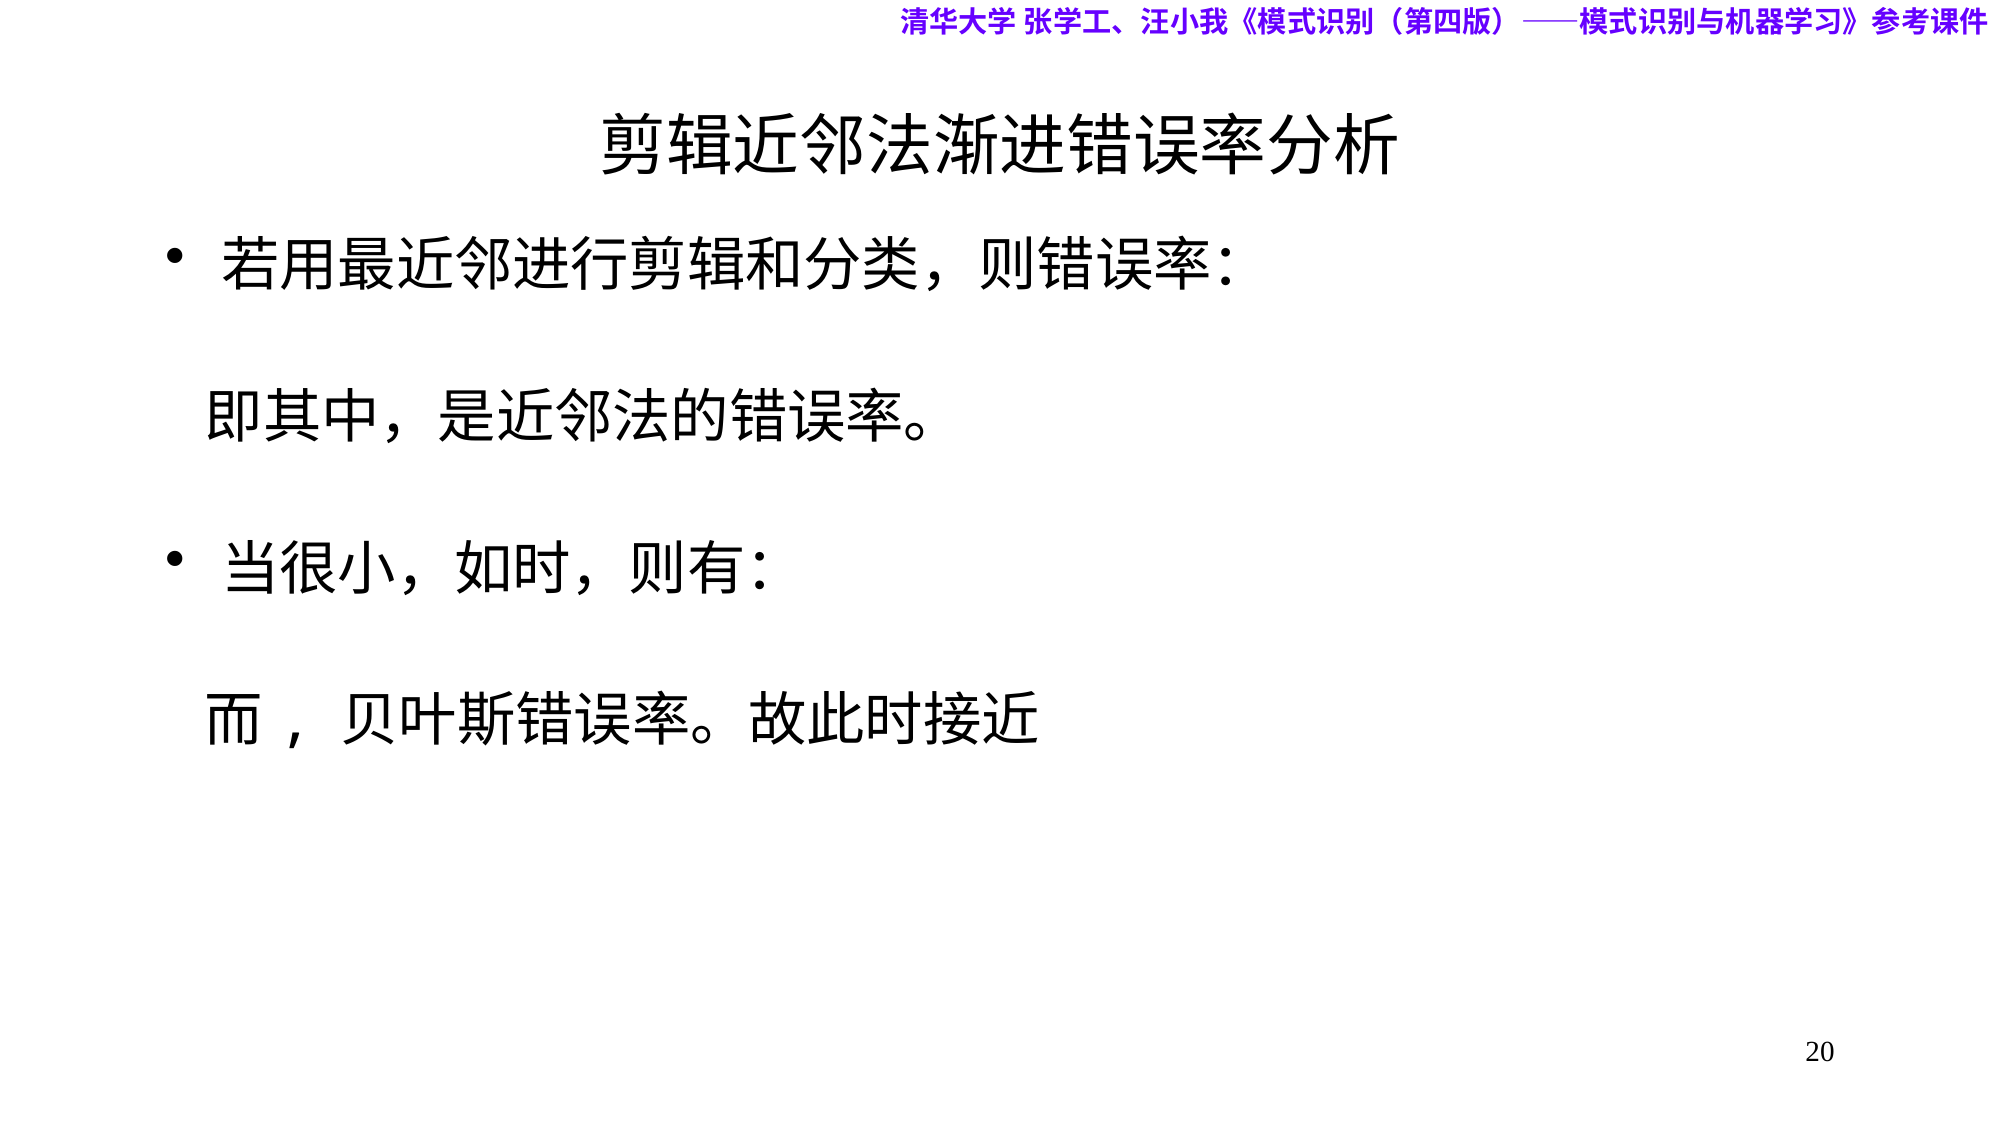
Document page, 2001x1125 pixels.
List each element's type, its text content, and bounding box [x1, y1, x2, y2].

title 剪辑近邻法渐进错误率分析 [149, 66, 1851, 221]
text_box 清华大学 张学工、汪小我《模式识别（第四版）——模式识别与机器学习》参考课件 [546, 3, 2000, 46]
slide_number 20 [1433, 1024, 1851, 1101]
